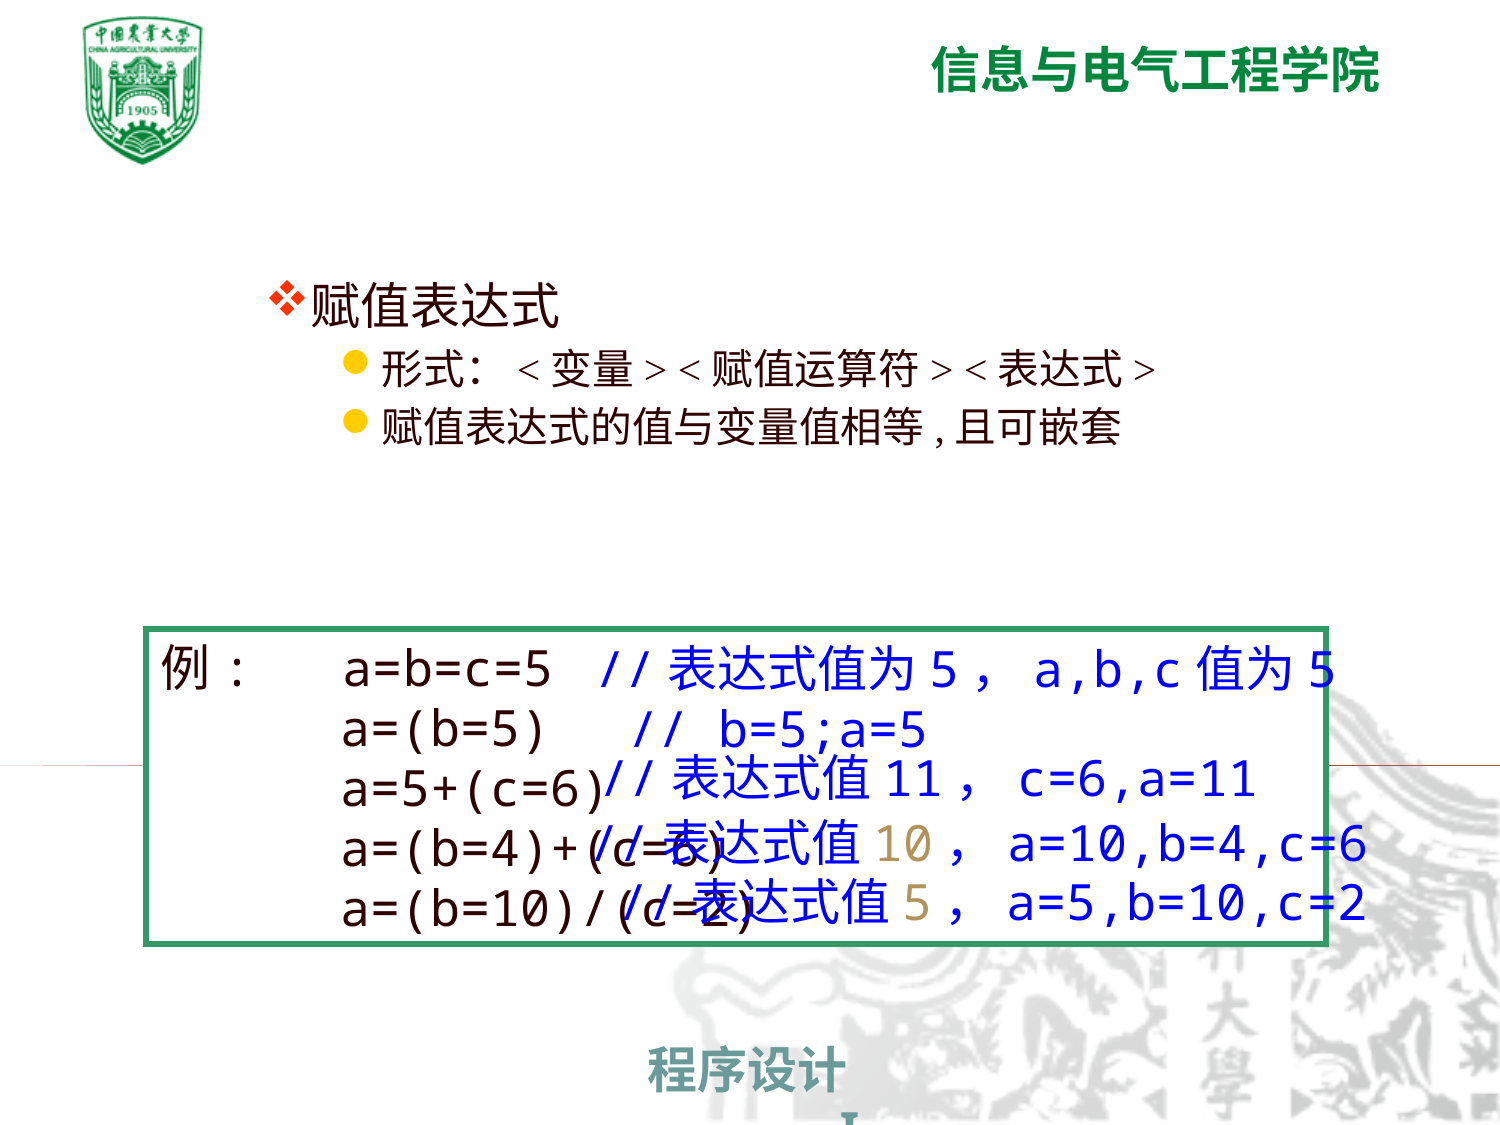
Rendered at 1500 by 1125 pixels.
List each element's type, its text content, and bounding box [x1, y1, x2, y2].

text_box //表达式值10，a=10,b=4,c=6 [575, 803, 1383, 880]
text_box //表达式值11，c=6,a=11 [585, 738, 1273, 803]
text_box 例: a=b=c=5 a=(b=5) a=5+(c=6) a=(b=4)+(c=6) a=(b=10)/(c=2) [146, 628, 1326, 945]
text_box 赋值表达式 形式：<变量> <赋值运算符> <表达式> 赋值表达式的值与变量值相等,且可嵌套 [100, 267, 1374, 455]
text_box // b=5;a=5 [614, 689, 944, 738]
text_box //表达式值5，a=5,b=10,c=2 [604, 863, 1382, 939]
picture [80, 15, 206, 168]
picture [595, 766, 1500, 1125]
picture [595, 397, 1500, 765]
text_box //表达式值为5，a,b,c值为5 [580, 629, 1353, 706]
